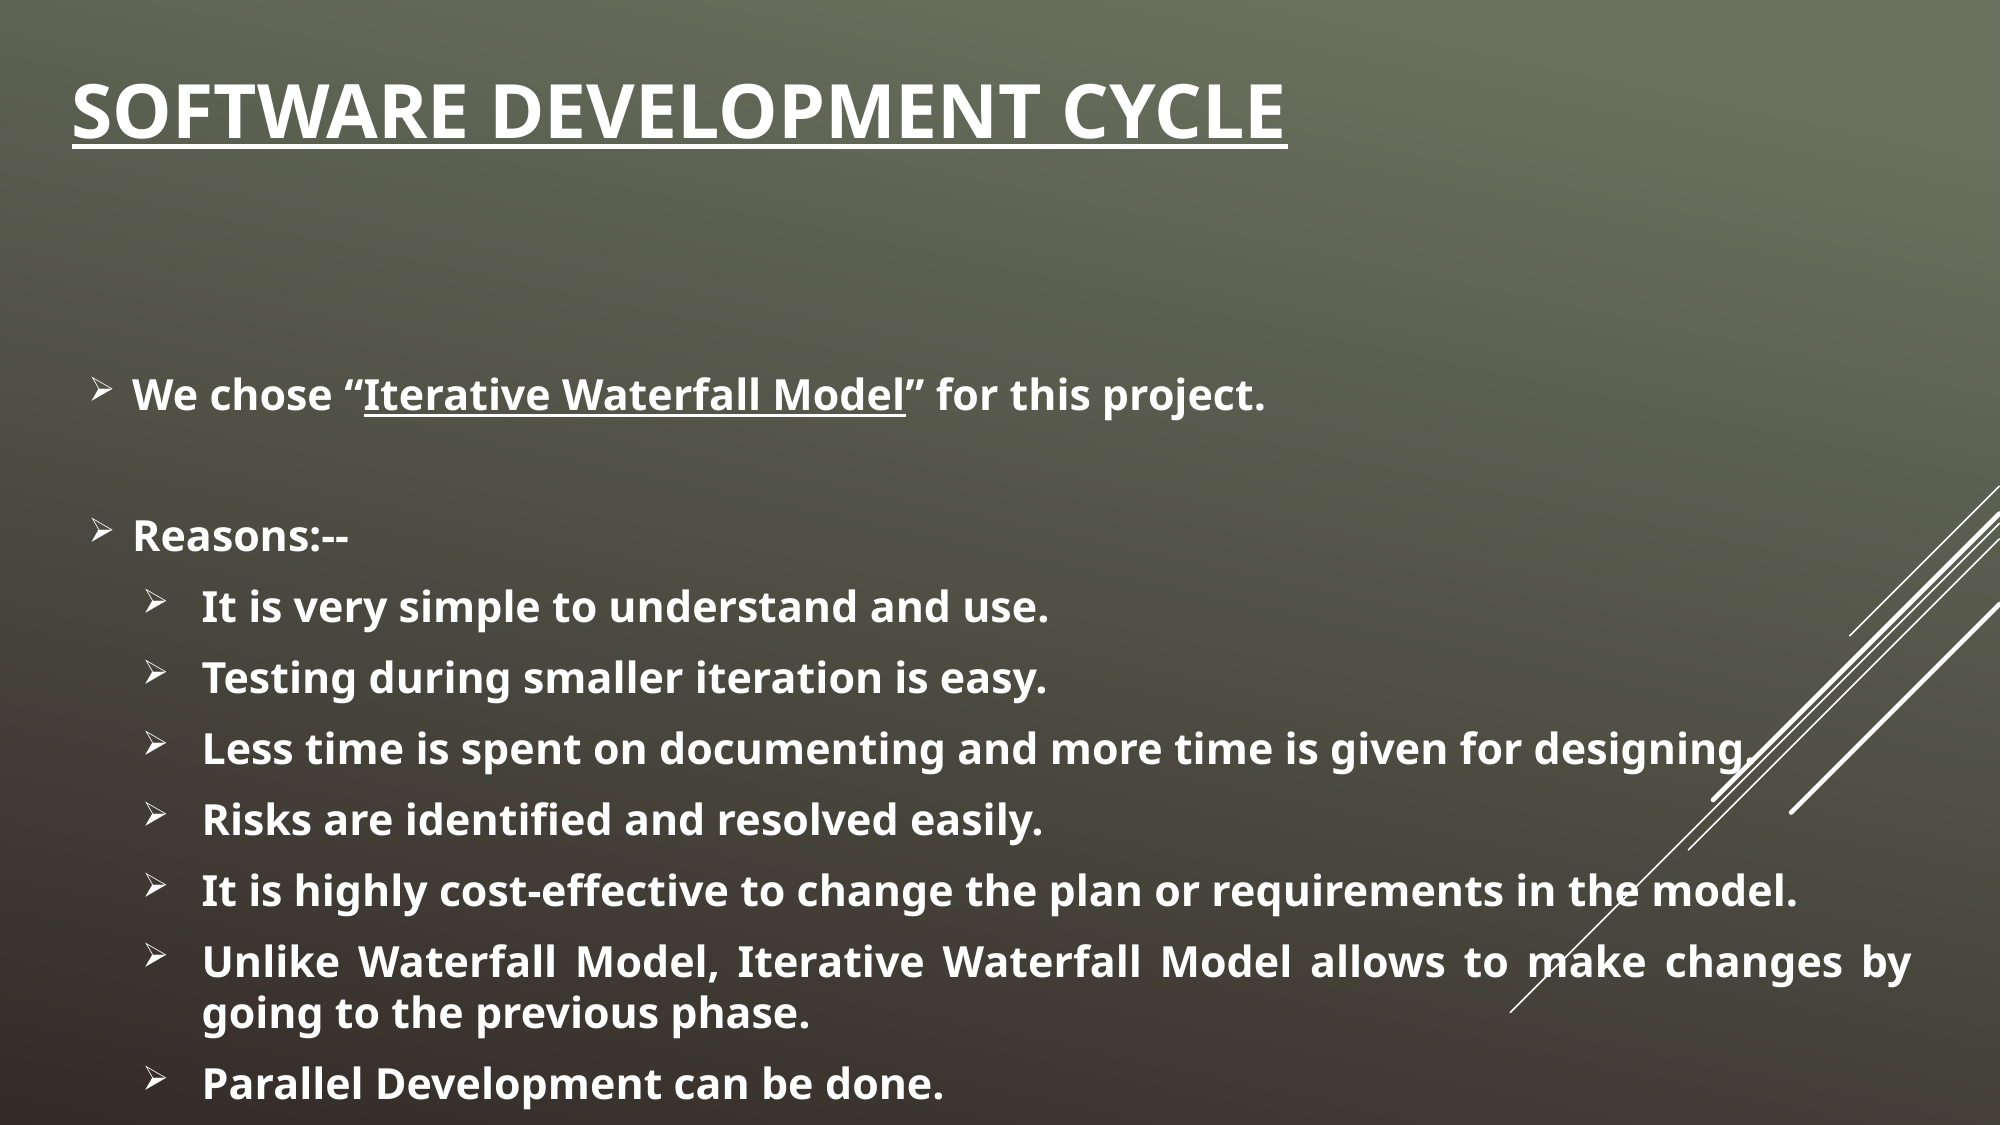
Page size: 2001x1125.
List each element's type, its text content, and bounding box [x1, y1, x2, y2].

list We chose “Iterative Waterfall Model” for this project. Reasons:-- It is very simple to understand and use. Testing during smaller iteration is easy. Less time is spent on documenting and more time is given for designing. Risks are identified and resolved easily. It is highly cost-effective to change the plan or requirements in the model. Unlike Waterfall Model, Iterative Waterfall Model allows to make changes by going to the previous phase. Parallel Development can be done. [73, 175, 1929, 1125]
title Software Development Cycle [56, 0, 1467, 217]
